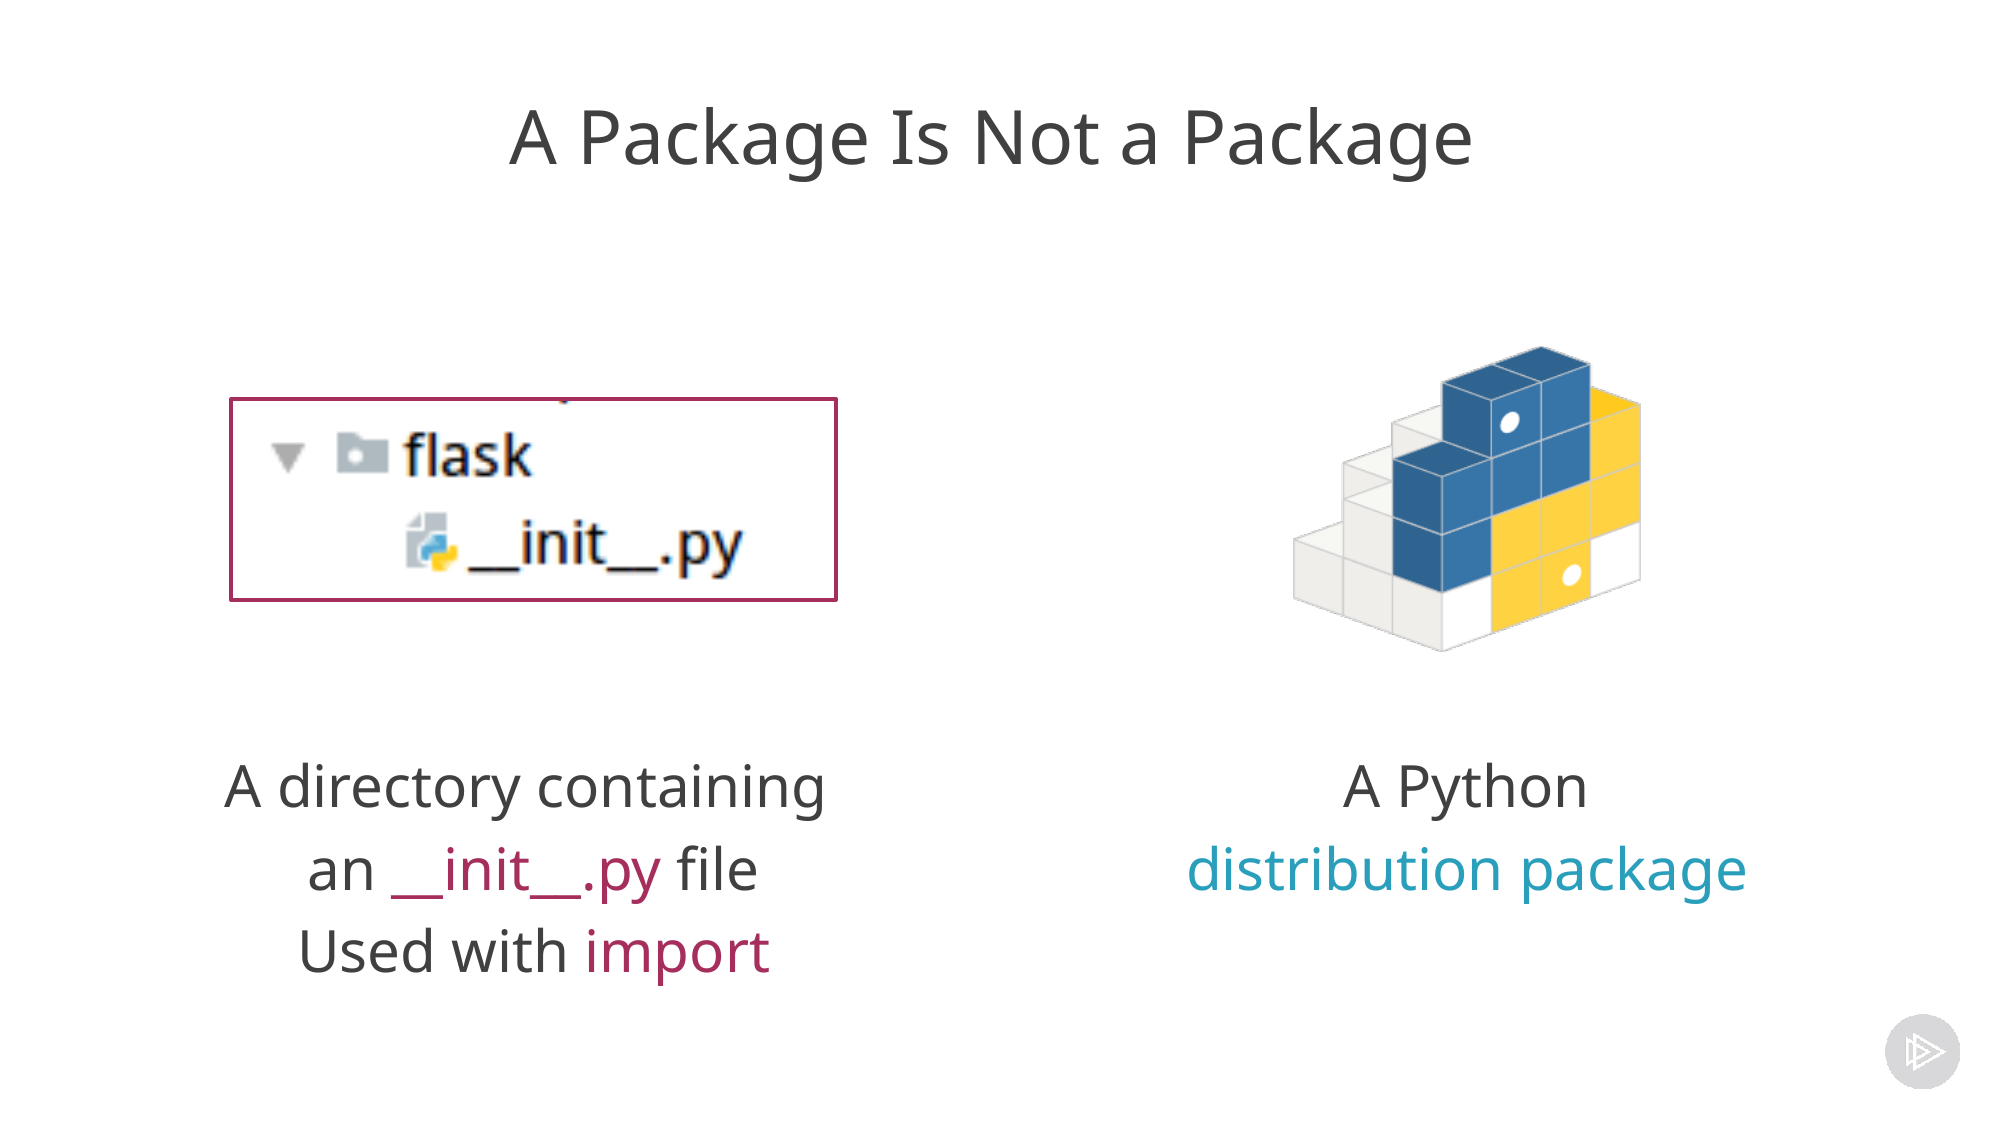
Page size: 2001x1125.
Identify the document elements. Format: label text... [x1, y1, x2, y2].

title A Package Is Not a Package [115, 96, 1885, 169]
list A directory containing an __init__.py file Used with import [115, 749, 952, 981]
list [232, 400, 834, 598]
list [1292, 346, 1641, 653]
list A Python distribution package [1048, 749, 1885, 981]
